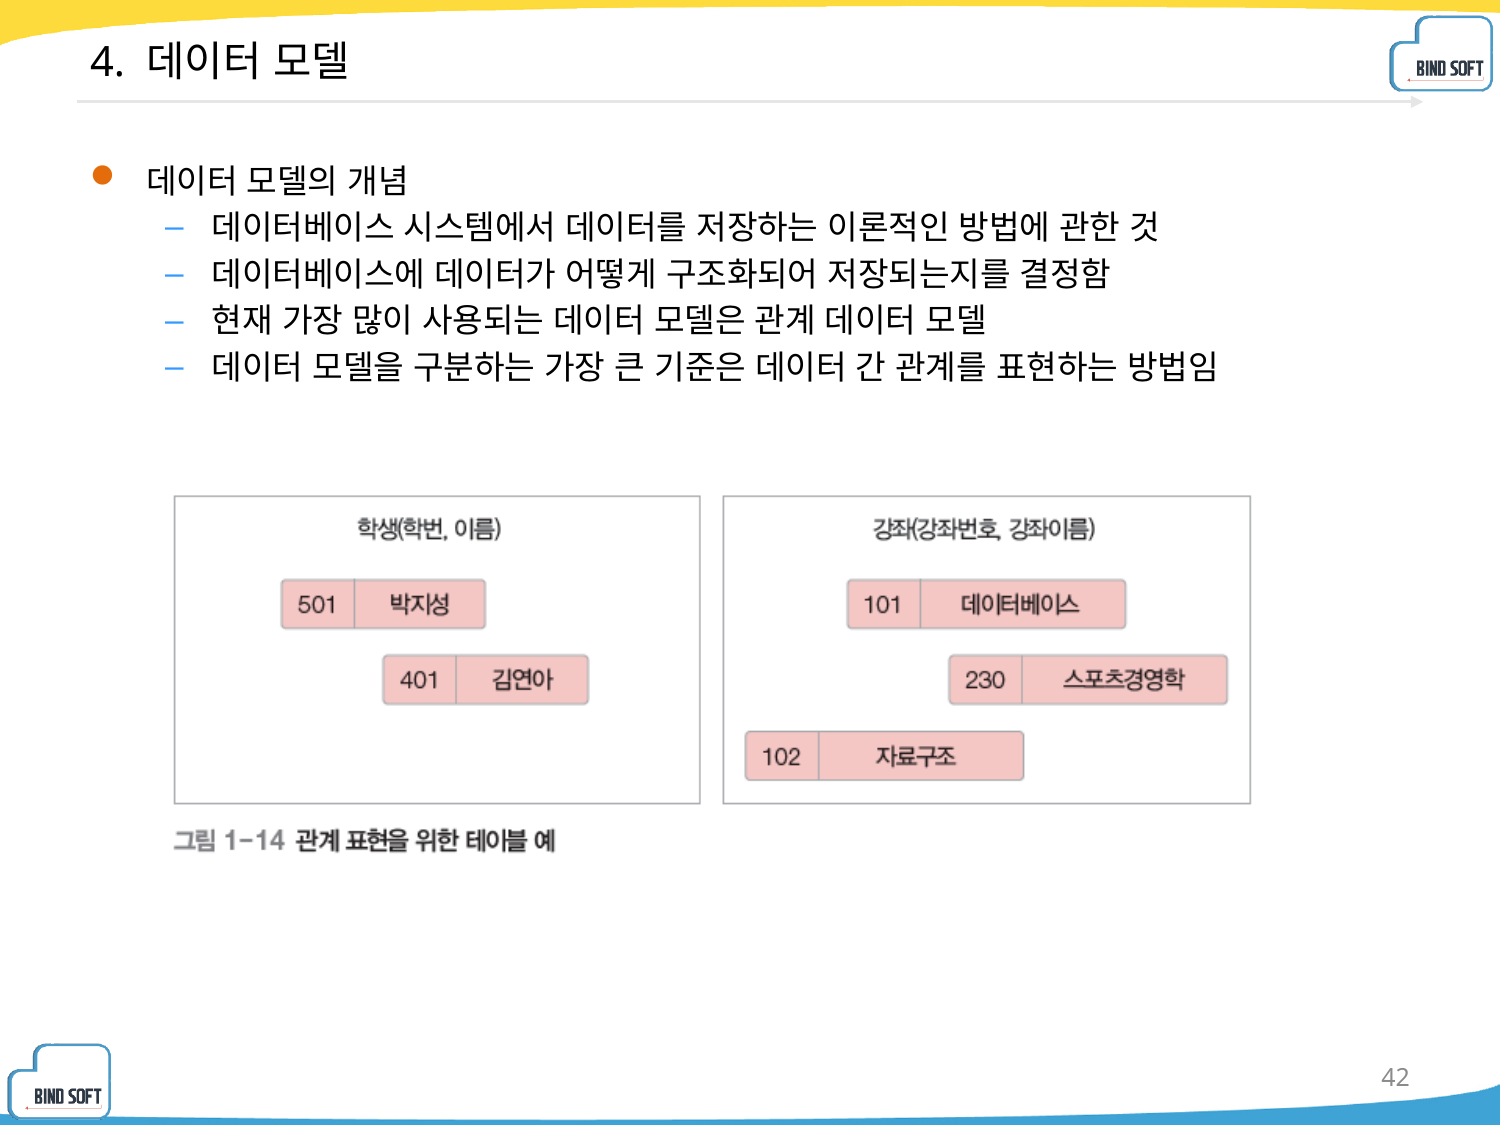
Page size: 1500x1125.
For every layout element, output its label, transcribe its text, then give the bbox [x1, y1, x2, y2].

picture [0, 0, 1500, 96]
title 4. 데이터 모델 [75, 11, 1425, 108]
list 데이터 모델의 개념 데이터베이스 시스템에서 데이터를 저장하는 이론적인 방법에 관한 것 데이터베이스에 데이터가 어떻게 구조화되어 저장되는지를 결정함 현재 가장 많이 사용되는 데이터 모델은 관계 데이터 모델 데이터 모델을 구분하는 가장 큰 기준은 데이터 간 관계를 표현하는 방법임 [75, 152, 1425, 806]
picture [0, 1003, 1500, 1125]
slide_number 42 [1074, 1054, 1425, 1103]
picture [170, 491, 1256, 858]
